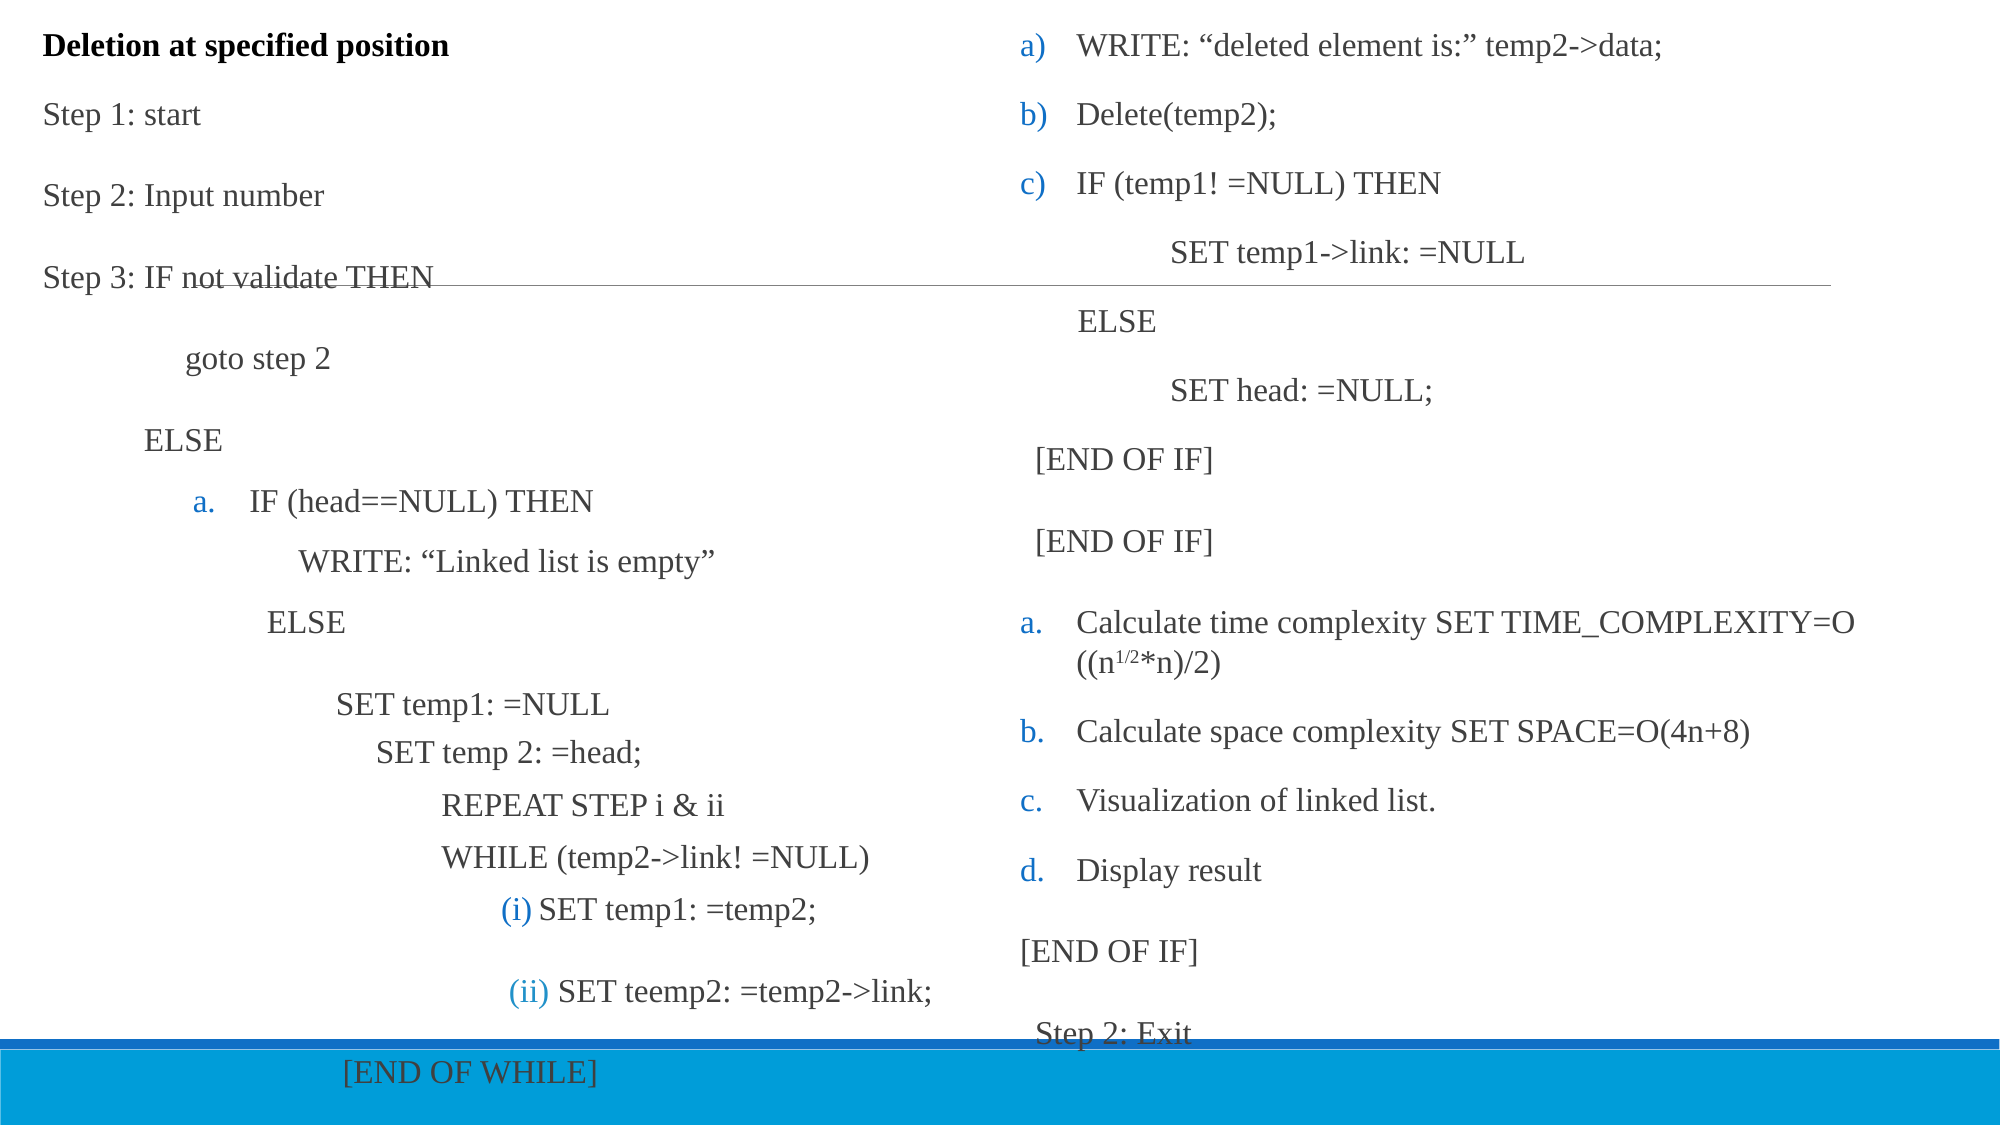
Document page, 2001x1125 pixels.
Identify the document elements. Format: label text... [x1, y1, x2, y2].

list Deletion at specified position Step 1: start Step 2: Input number Step 3: IF not validate THEN goto step 2 ELSE IF (head==NULL) THEN WRITE: “Linked list is empty” ELSE SET temp1: =NULL SET temp 2: =head; REPEAT STEP i & ii WHILE (temp2->link! =NULL) SET temp1: =temp2; (ii) SET teemp2: =temp2->link; [END OF WHILE] [27, 15, 1020, 1043]
list WRITE: “deleted element is:” temp2->data; Delete(temp2); IF (temp1! =NULL) THEN SET temp1->link: =NULL ELSE SET head: =NULL; [END OF IF] [END OF IF] Calculate time complexity SET TIME_COMPLEXITY=O ((n1/2*n)/2) Calculate space complexity SET SPACE=O(4n+8) Visualization of linked list. Display result [END OF IF] Step 2: Exit [1020, 15, 1984, 1060]
picture [483, 1062, 491, 1081]
picture [495, 1065, 503, 1081]
picture [414, 1063, 419, 1078]
picture [387, 1073, 393, 1081]
